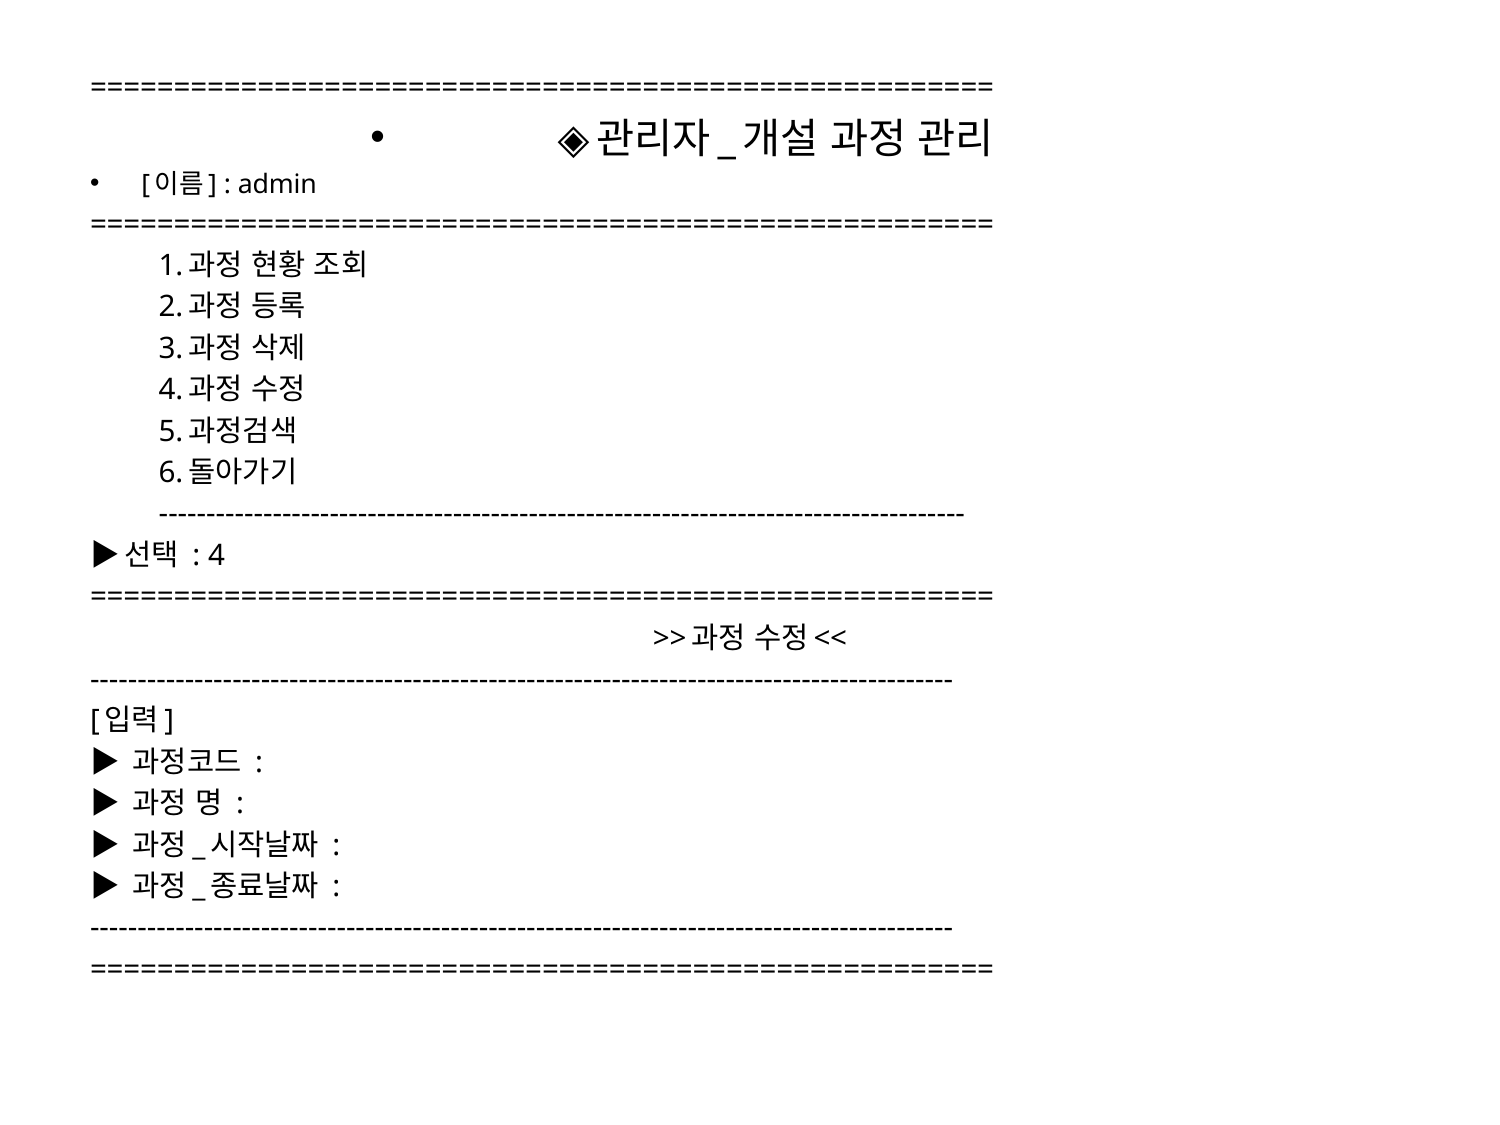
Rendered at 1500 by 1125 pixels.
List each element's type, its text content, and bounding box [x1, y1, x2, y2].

list ====================================================== ◈관리자_개설 과정 관리 [이름] : admin ====================================================== 1.과정 현황 조회 2.과정 등록 3.과정 삭제 4.과정 수정 5.과정검색 6.돌아가기 ------------------------------------------------------------------------------------- ▶선택 : 4 ====================================================== >>과정 수정<< ------------------------------------------------------------------------------------------- [입력] ▶ 과정코드 : ▶ 과정 명 : ▶ 과정_시작날짜 : ▶ 과정_종료날짜 : ------------------------------------------------------------------------------------------- ====================================================== [75, 19, 1425, 1005]
